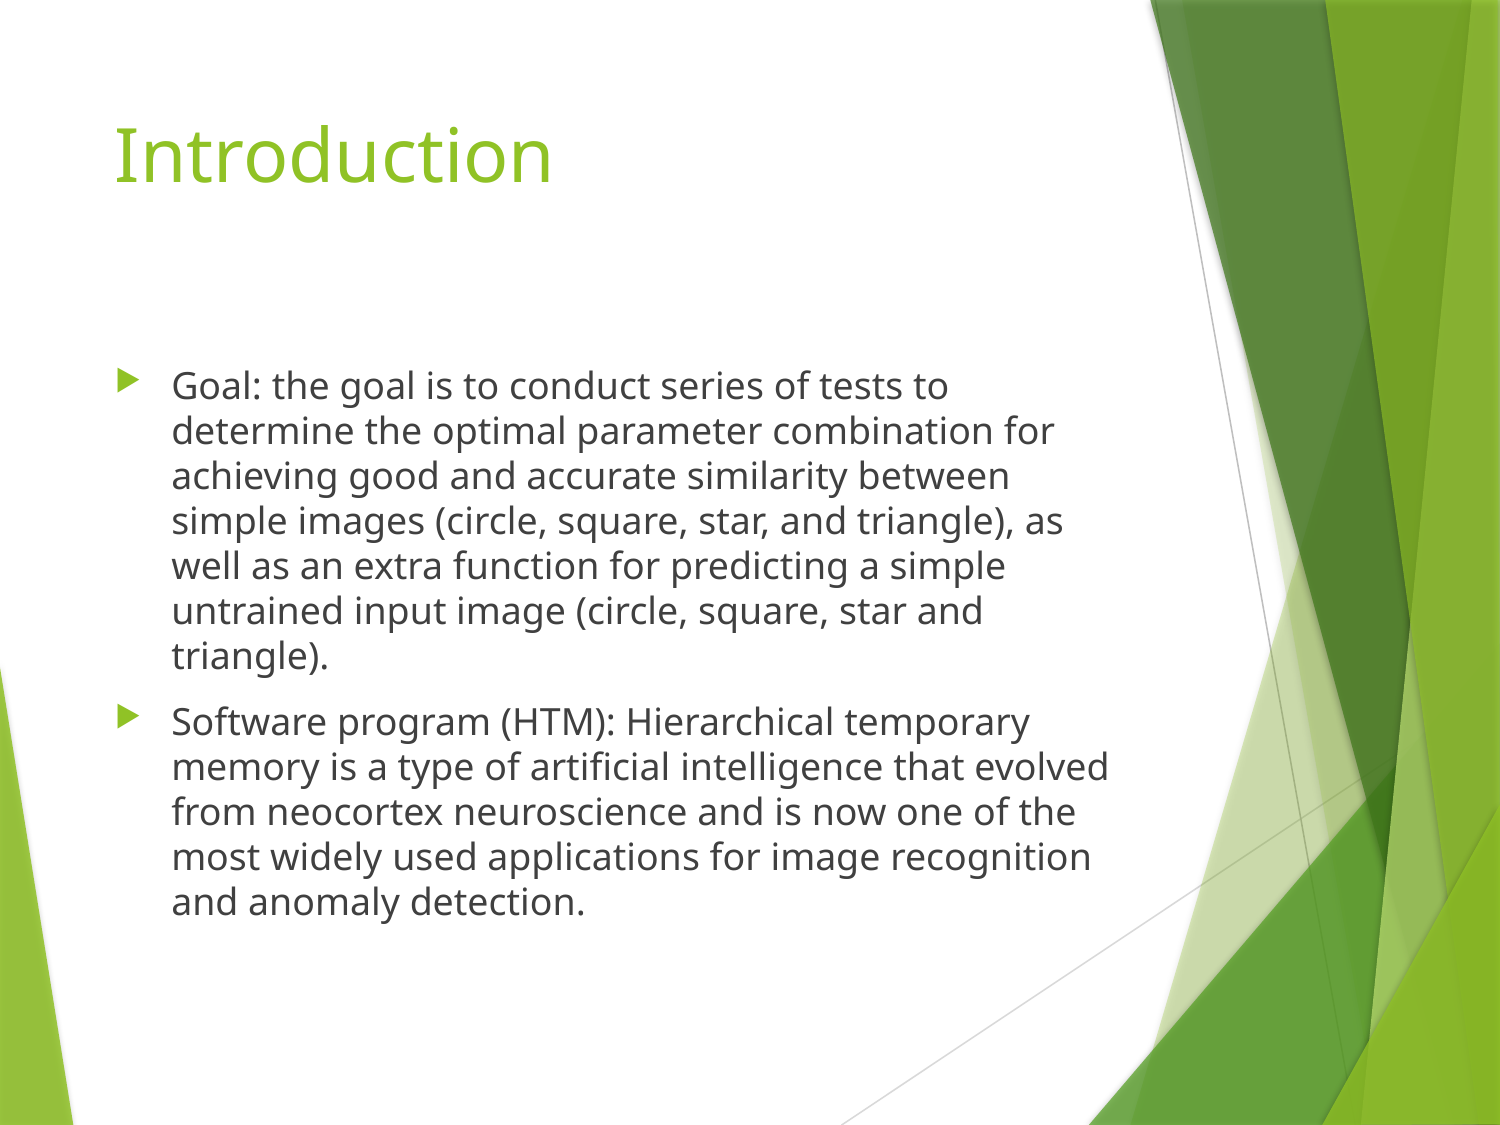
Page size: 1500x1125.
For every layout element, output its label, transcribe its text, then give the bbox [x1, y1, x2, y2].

list Goal: the goal is to conduct series of tests to determine the optimal parameter combination for achieving good and accurate similarity between simple images (circle, square, star, and triangle), as well as an extra function for predicting a simple untrained input image (circle, square, star and triangle). Software program (HTM): Hierarchical temporary memory is a type of artificial intelligence that evolved from neocortex neuroscience and is now one of the most widely used applications for image recognition and anomaly detection. [99, 354, 1142, 992]
title Introduction [99, 99, 1142, 317]
